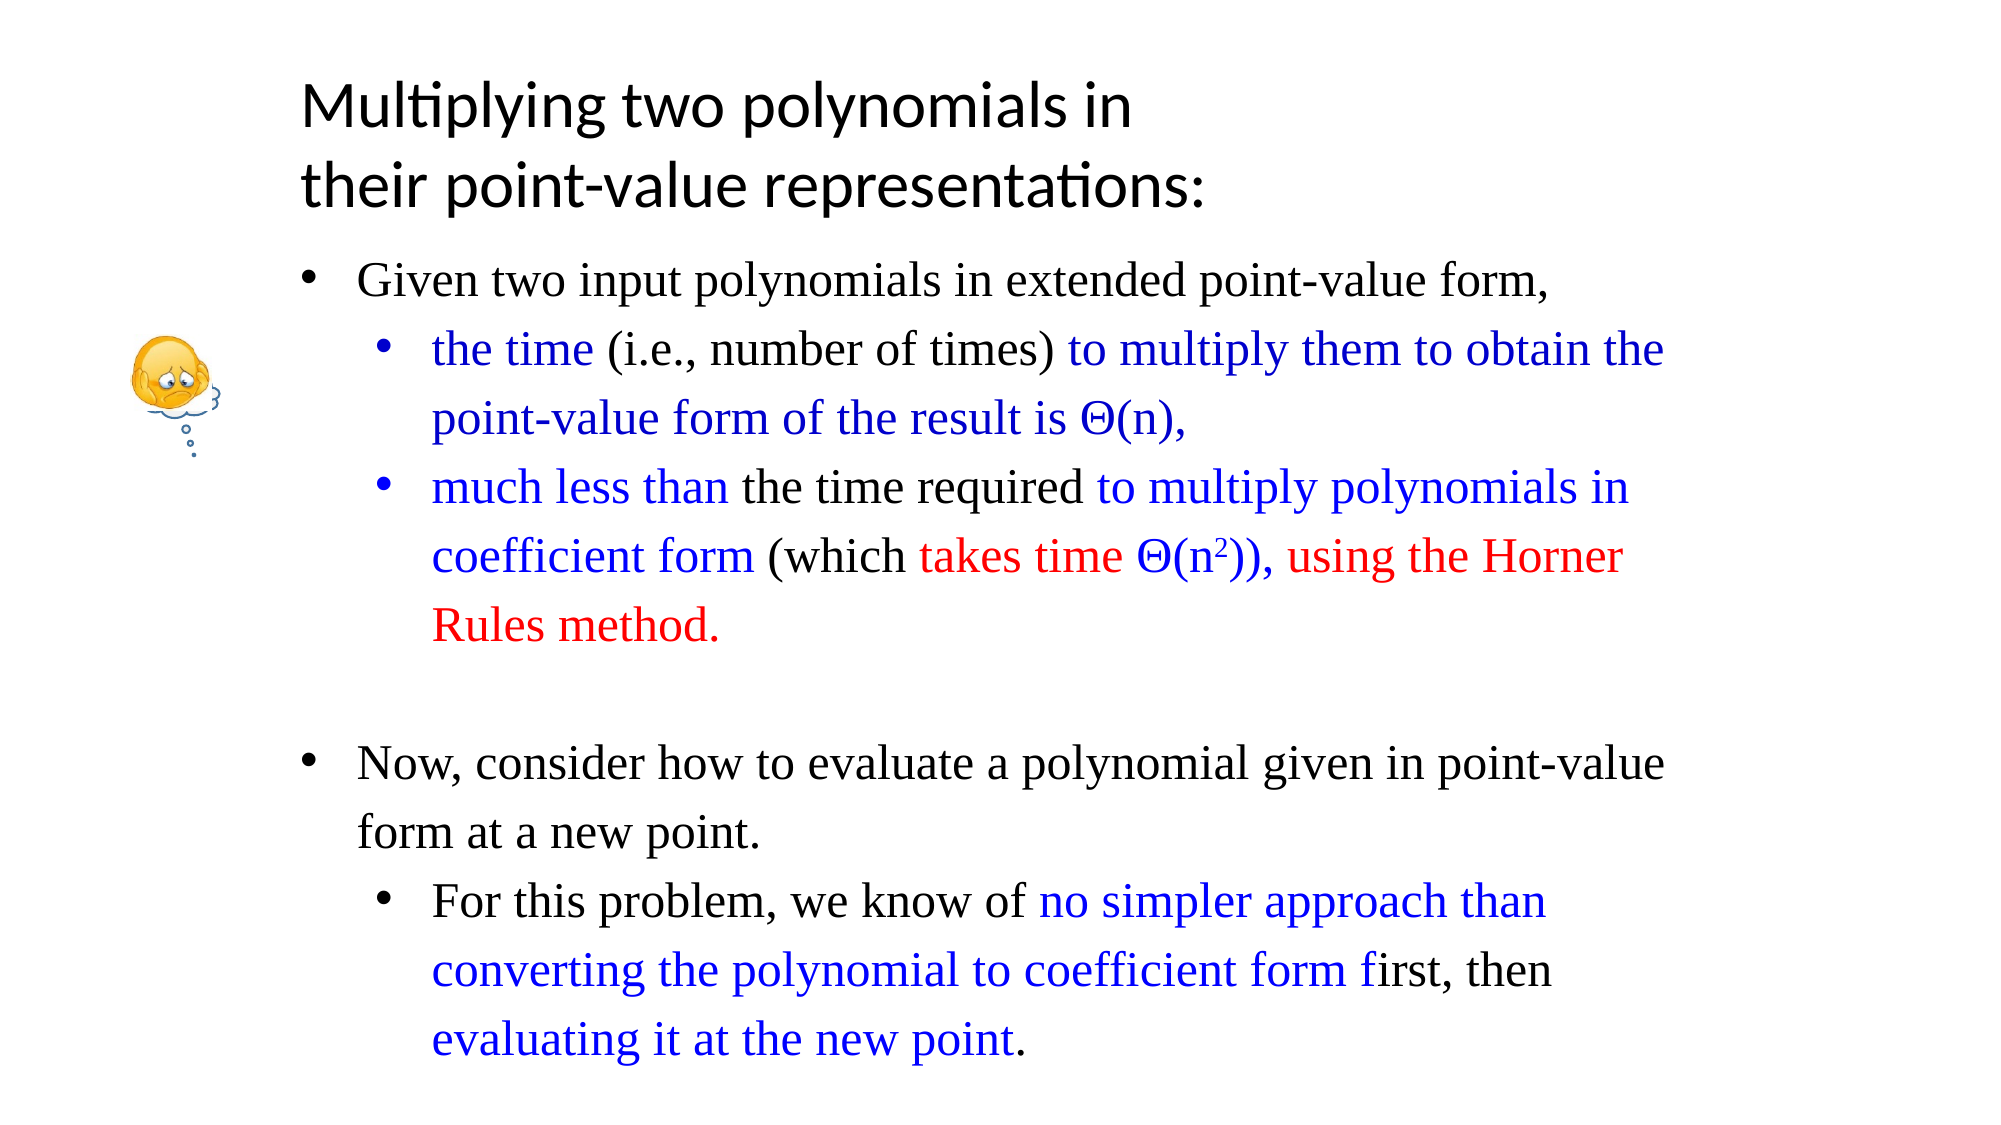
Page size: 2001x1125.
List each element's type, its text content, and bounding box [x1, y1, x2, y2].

text_box Given two input polynomials in extended point-value form, the time (i.e., number of times) to multiply them to obtain the point-value form of the result is Θ(n), much less than the time required to multiply polynomials in coefficient form (which takes time Θ(n2)), using the Horner Rules method. Now, consider how to evaluate a polynomial given in point-value form at a new point. For this problem, we know of no simpler approach than converting the polynomial to coefficient form first, then evaluating it at the new point. [285, 230, 1758, 1073]
text_box Multiplying two polynomials in their point-value representations: [285, 53, 1286, 228]
text_box [146, 411, 208, 420]
picture [130, 334, 212, 411]
text_box [212, 382, 221, 411]
text_box [186, 439, 195, 447]
text_box [181, 424, 191, 435]
